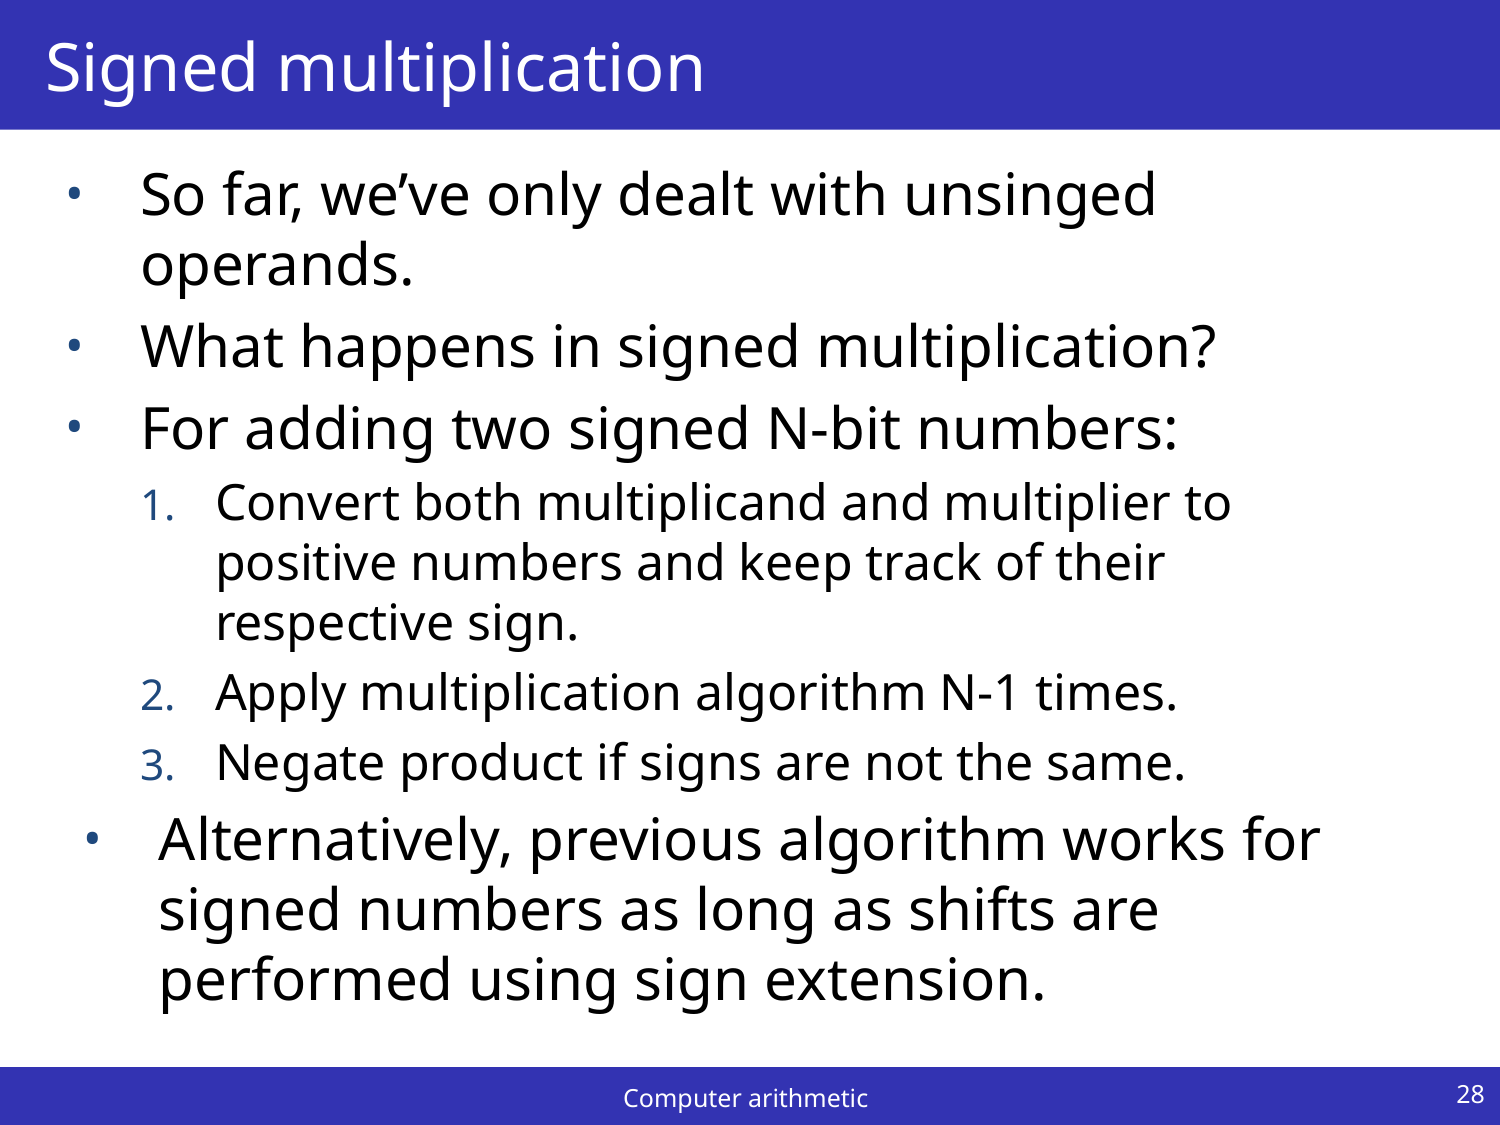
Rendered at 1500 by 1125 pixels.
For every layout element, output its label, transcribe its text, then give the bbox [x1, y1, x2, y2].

list So far, we’ve only dealt with unsinged operands. What happens in signed multiplication? For adding two signed N-bit numbers: Convert both multiplicand and multiplier to positive numbers and keep track of their respective sign. Apply multiplication algorithm N-1 times. Negate product if signs are not the same. Alternatively, previous algorithm works for signed numbers as long as shifts are performed using sign extension. [50, 149, 1425, 1005]
text_box [523, 685, 1015, 752]
title Signed multiplication [0, 0, 1500, 130]
slide_number 28 [1325, 1067, 1500, 1125]
